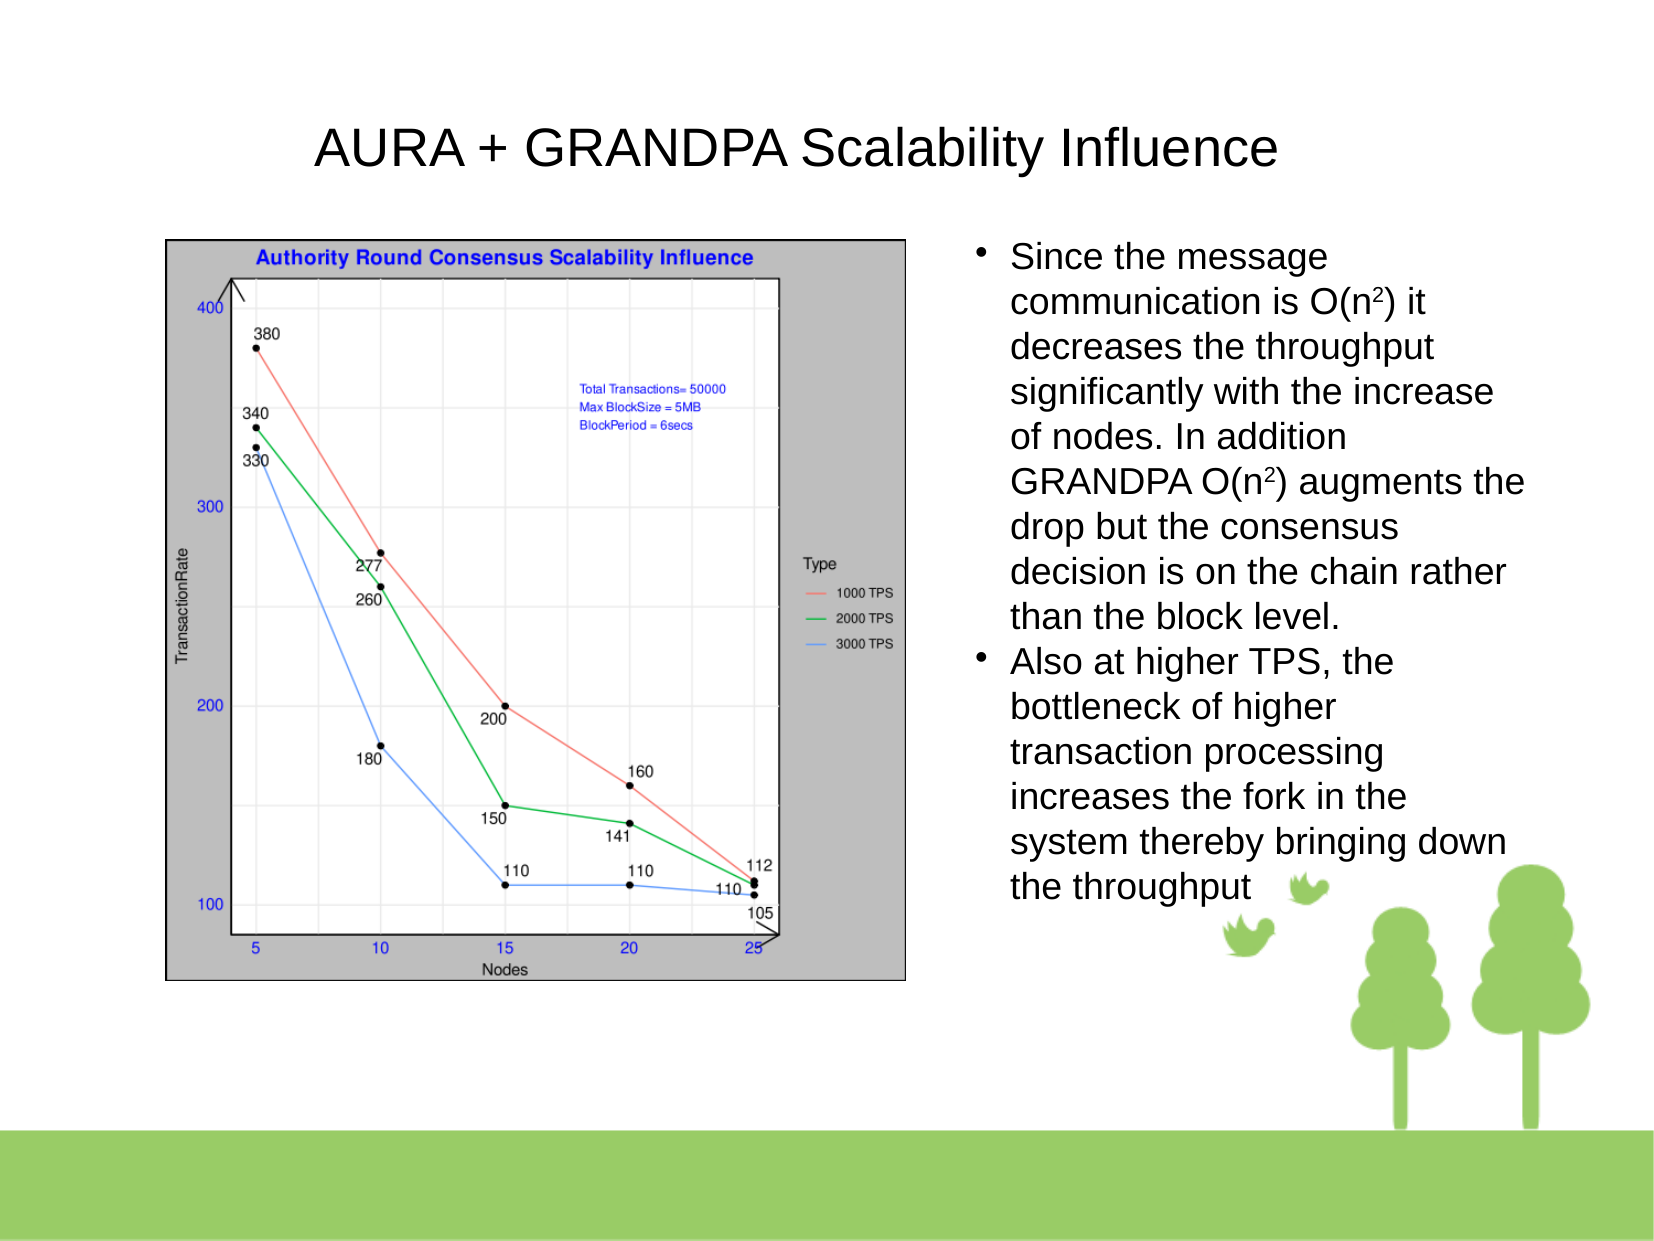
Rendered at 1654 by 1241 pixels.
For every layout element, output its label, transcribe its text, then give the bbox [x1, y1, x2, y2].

text_box Since the message communication is O(n2) it decreases the throughput significantly with the increase of nodes. In addition GRANDPA O(n2) augments the drop but the consensus decision is on the chain rather than the block level. Also at higher TPS, the bottleneck of higher transaction processing increases the fork in the system thereby bringing down the throughput [959, 224, 1545, 870]
text_box AURA + GRANDPA Scalability Influence [300, 105, 1455, 195]
picture [0, 0, 1654, 1241]
